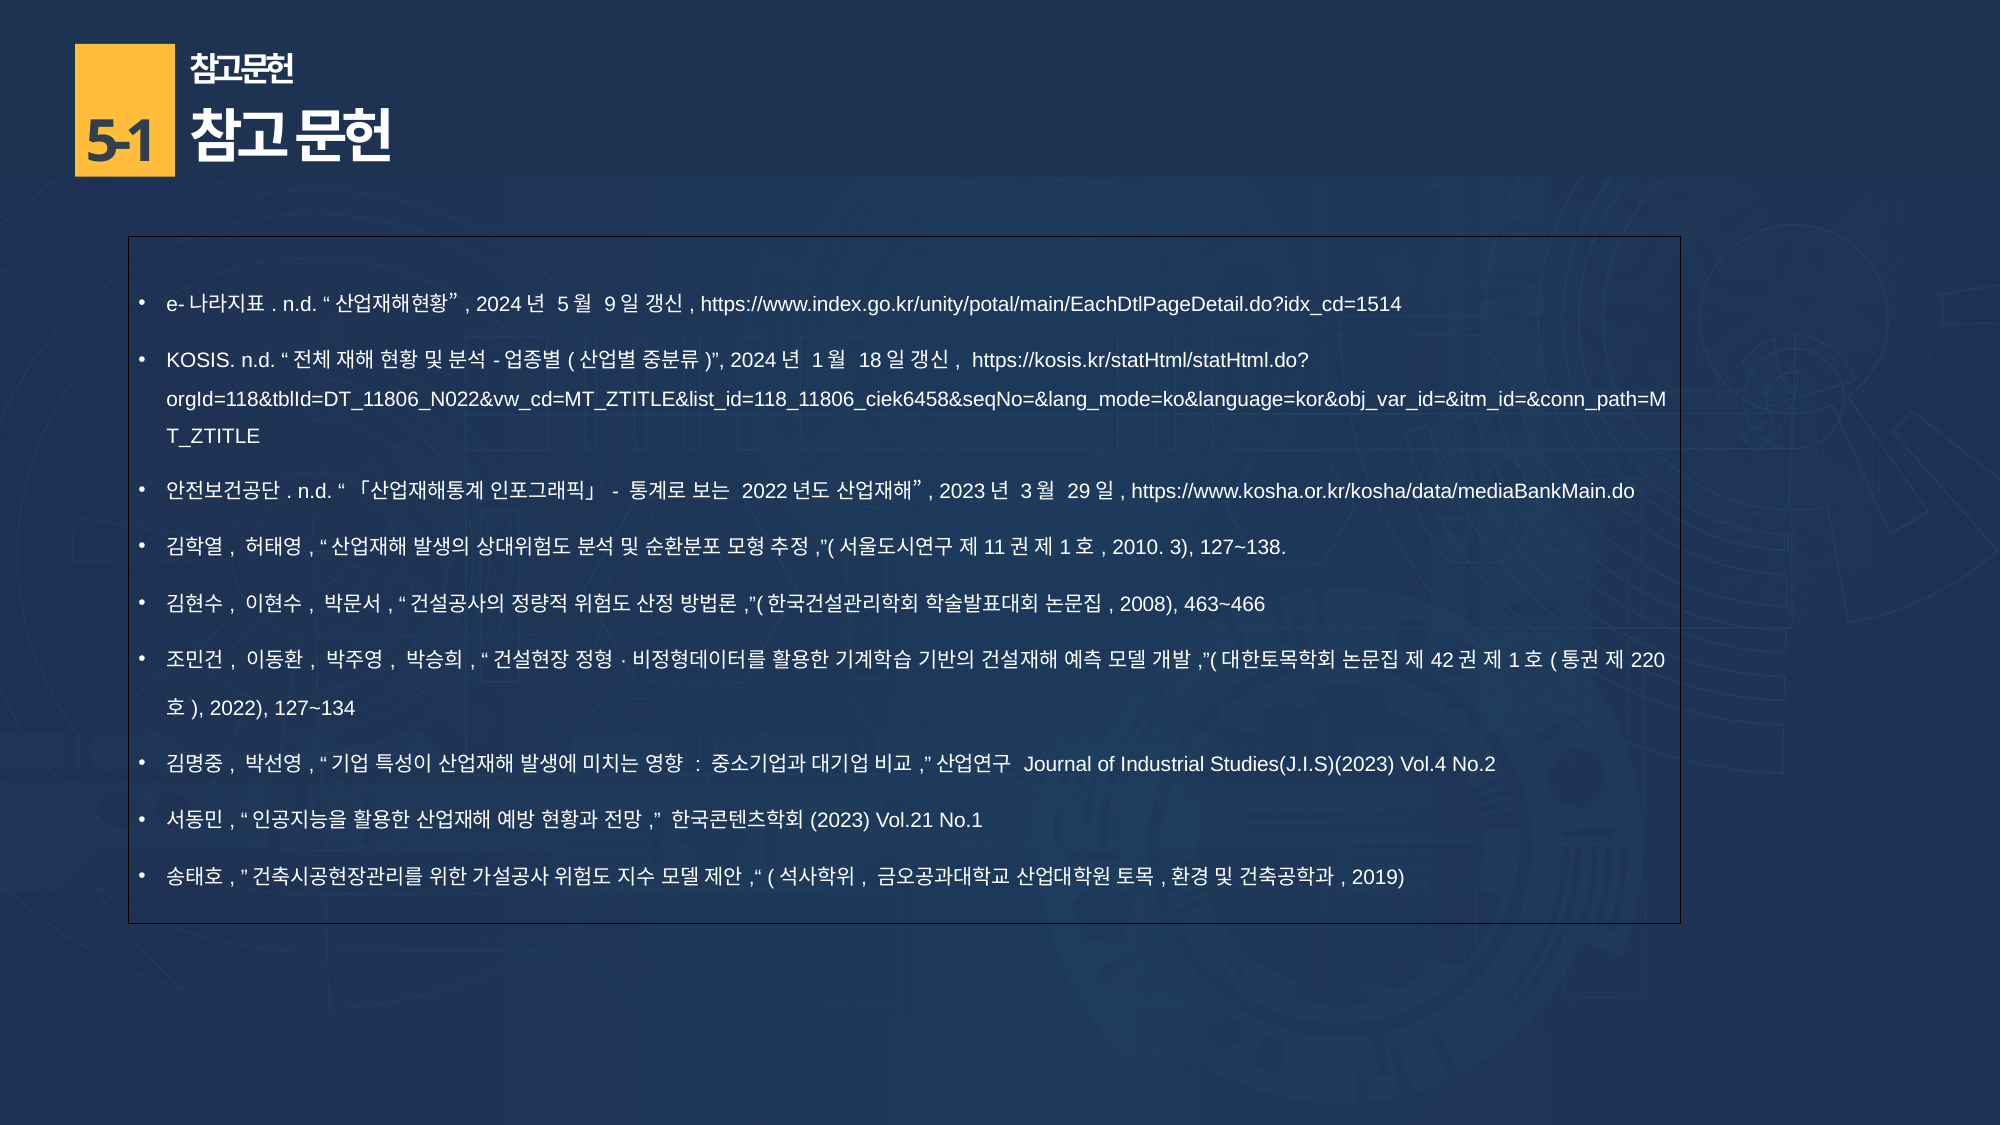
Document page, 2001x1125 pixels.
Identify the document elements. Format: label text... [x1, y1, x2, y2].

table_header e-나라지표. n.d. “산업재해현황”, 2024년 5월 9일 갱신, https://www.index.go.kr/unity/potal/main/EachDtlPageDetail.do?idx_cd=1514 KOSIS. n.d. “전체 재해 현황 및 분석-업종별(산업별 중분류)”, 2024년 1월 18일 갱신, https://kosis.kr/statHtml/statHtml.do?orgId=118&tblId=DT_11806_N022&vw_cd=MT_ZTITLE&list_id=118_11806_ciek6458&seqNo=&lang_mode=ko&language=kor&obj_var_id=&itm_id=&conn_path=MT_ZTITLE 안전보건공단. n.d. “「산업재해통계 인포그래픽」- 통계로 보는 2022년도 산업재해”, 2023년 3월 29일, https://www.kosha.or.kr/kosha/data/mediaBankMain.do 김학열, 허태영, “산업재해 발생의 상대위험도 분석 및 순환분포 모형 추정,”(서울도시연구 제11권 제1호, 2010. 3), 127~138. 김현수, 이현수, 박문서, “건설공사의 정량적 위험도 산정 방법론,”(한국건설관리학회 학술발표대회 논문집, 2008), 463~466 조민건, 이동환, 박주영, 박승희, “건설현장 정형·비정형데이터를 활용한 기계학습 기반의 건설재해 예측 모델 개발,”(대한토목학회 논문집 제42권 제1호(통권 제220호), 2022), 127~134 김명중, 박선영, “기업 특성이 산업재해 발생에 미치는 영향 : 중소기업과 대기업 비교,”산업연구 Journal of Industrial Studies(J.I.S)(2023) Vol.4 No.2 서동민, “인공지능을 활용한 산업재해 예방 현황과 전망,” 한국콘텐츠학회(2023) Vol.21 No.1 송태호, ”건축시공현장관리를 위한 가설공사 위험도 지수 모델 제안,“ (석사학위, 금오공과대학교 산업대학원 토목,환경 및 건축공학과, 2019) [129, 237, 1680, 923]
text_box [0, 0, 2000, 182]
